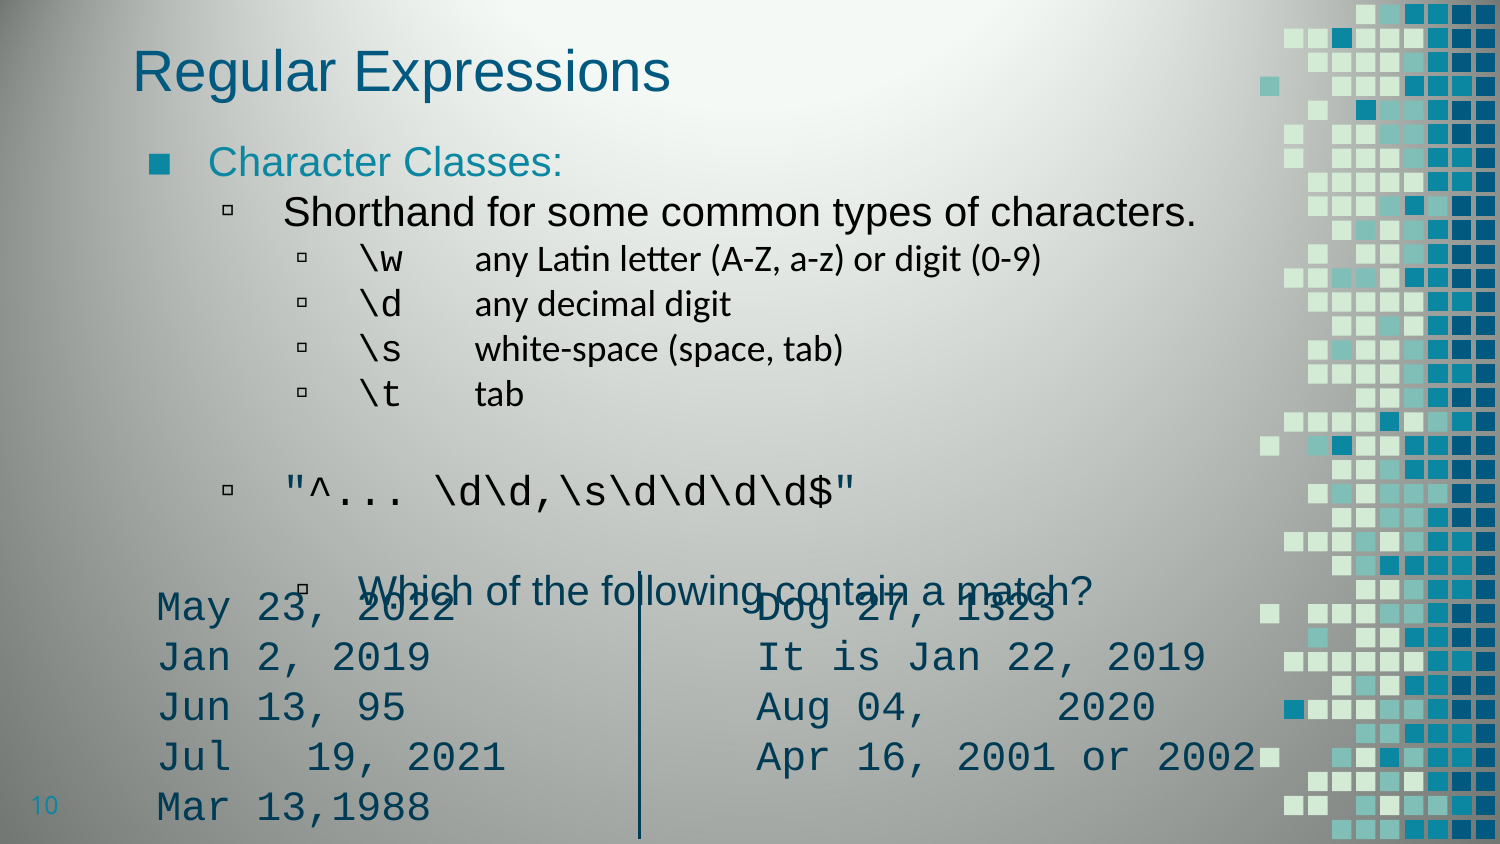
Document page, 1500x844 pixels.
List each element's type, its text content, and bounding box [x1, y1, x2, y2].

picture [0, 0, 1500, 844]
title Regular Expressions [117, 0, 1227, 119]
list Character Classes: Shorthand for some common types of characters. \w any Latin letter (A-Z, a-z) or digit (0-9) \d any decimal digit \s white-space (space, tab) \t tab "^... \d\d,\s\d\d\d\d$" Which of the following contain a match? [117, 119, 1315, 839]
text_box May 23, 2022 Dog 27, 1323 Jan 2, 2019 It is Jan 22, 2019 Jun 13, 95 Aug 04, 2020 Jul 19, 2021 Apr 16, 2001 or 2002 Mar 13,1988 [141, 571, 638, 837]
slide_number 10 [15, 774, 105, 839]
text_box May 23, 2022 Dog 27, 1323 Jan 2, 2019 It is Jan 22, 2019 Jun 13, 95 Aug 04, 2020 Jul 19, 2021 Apr 16, 2001 or 2002 Mar 13,1988 [641, 571, 1291, 837]
